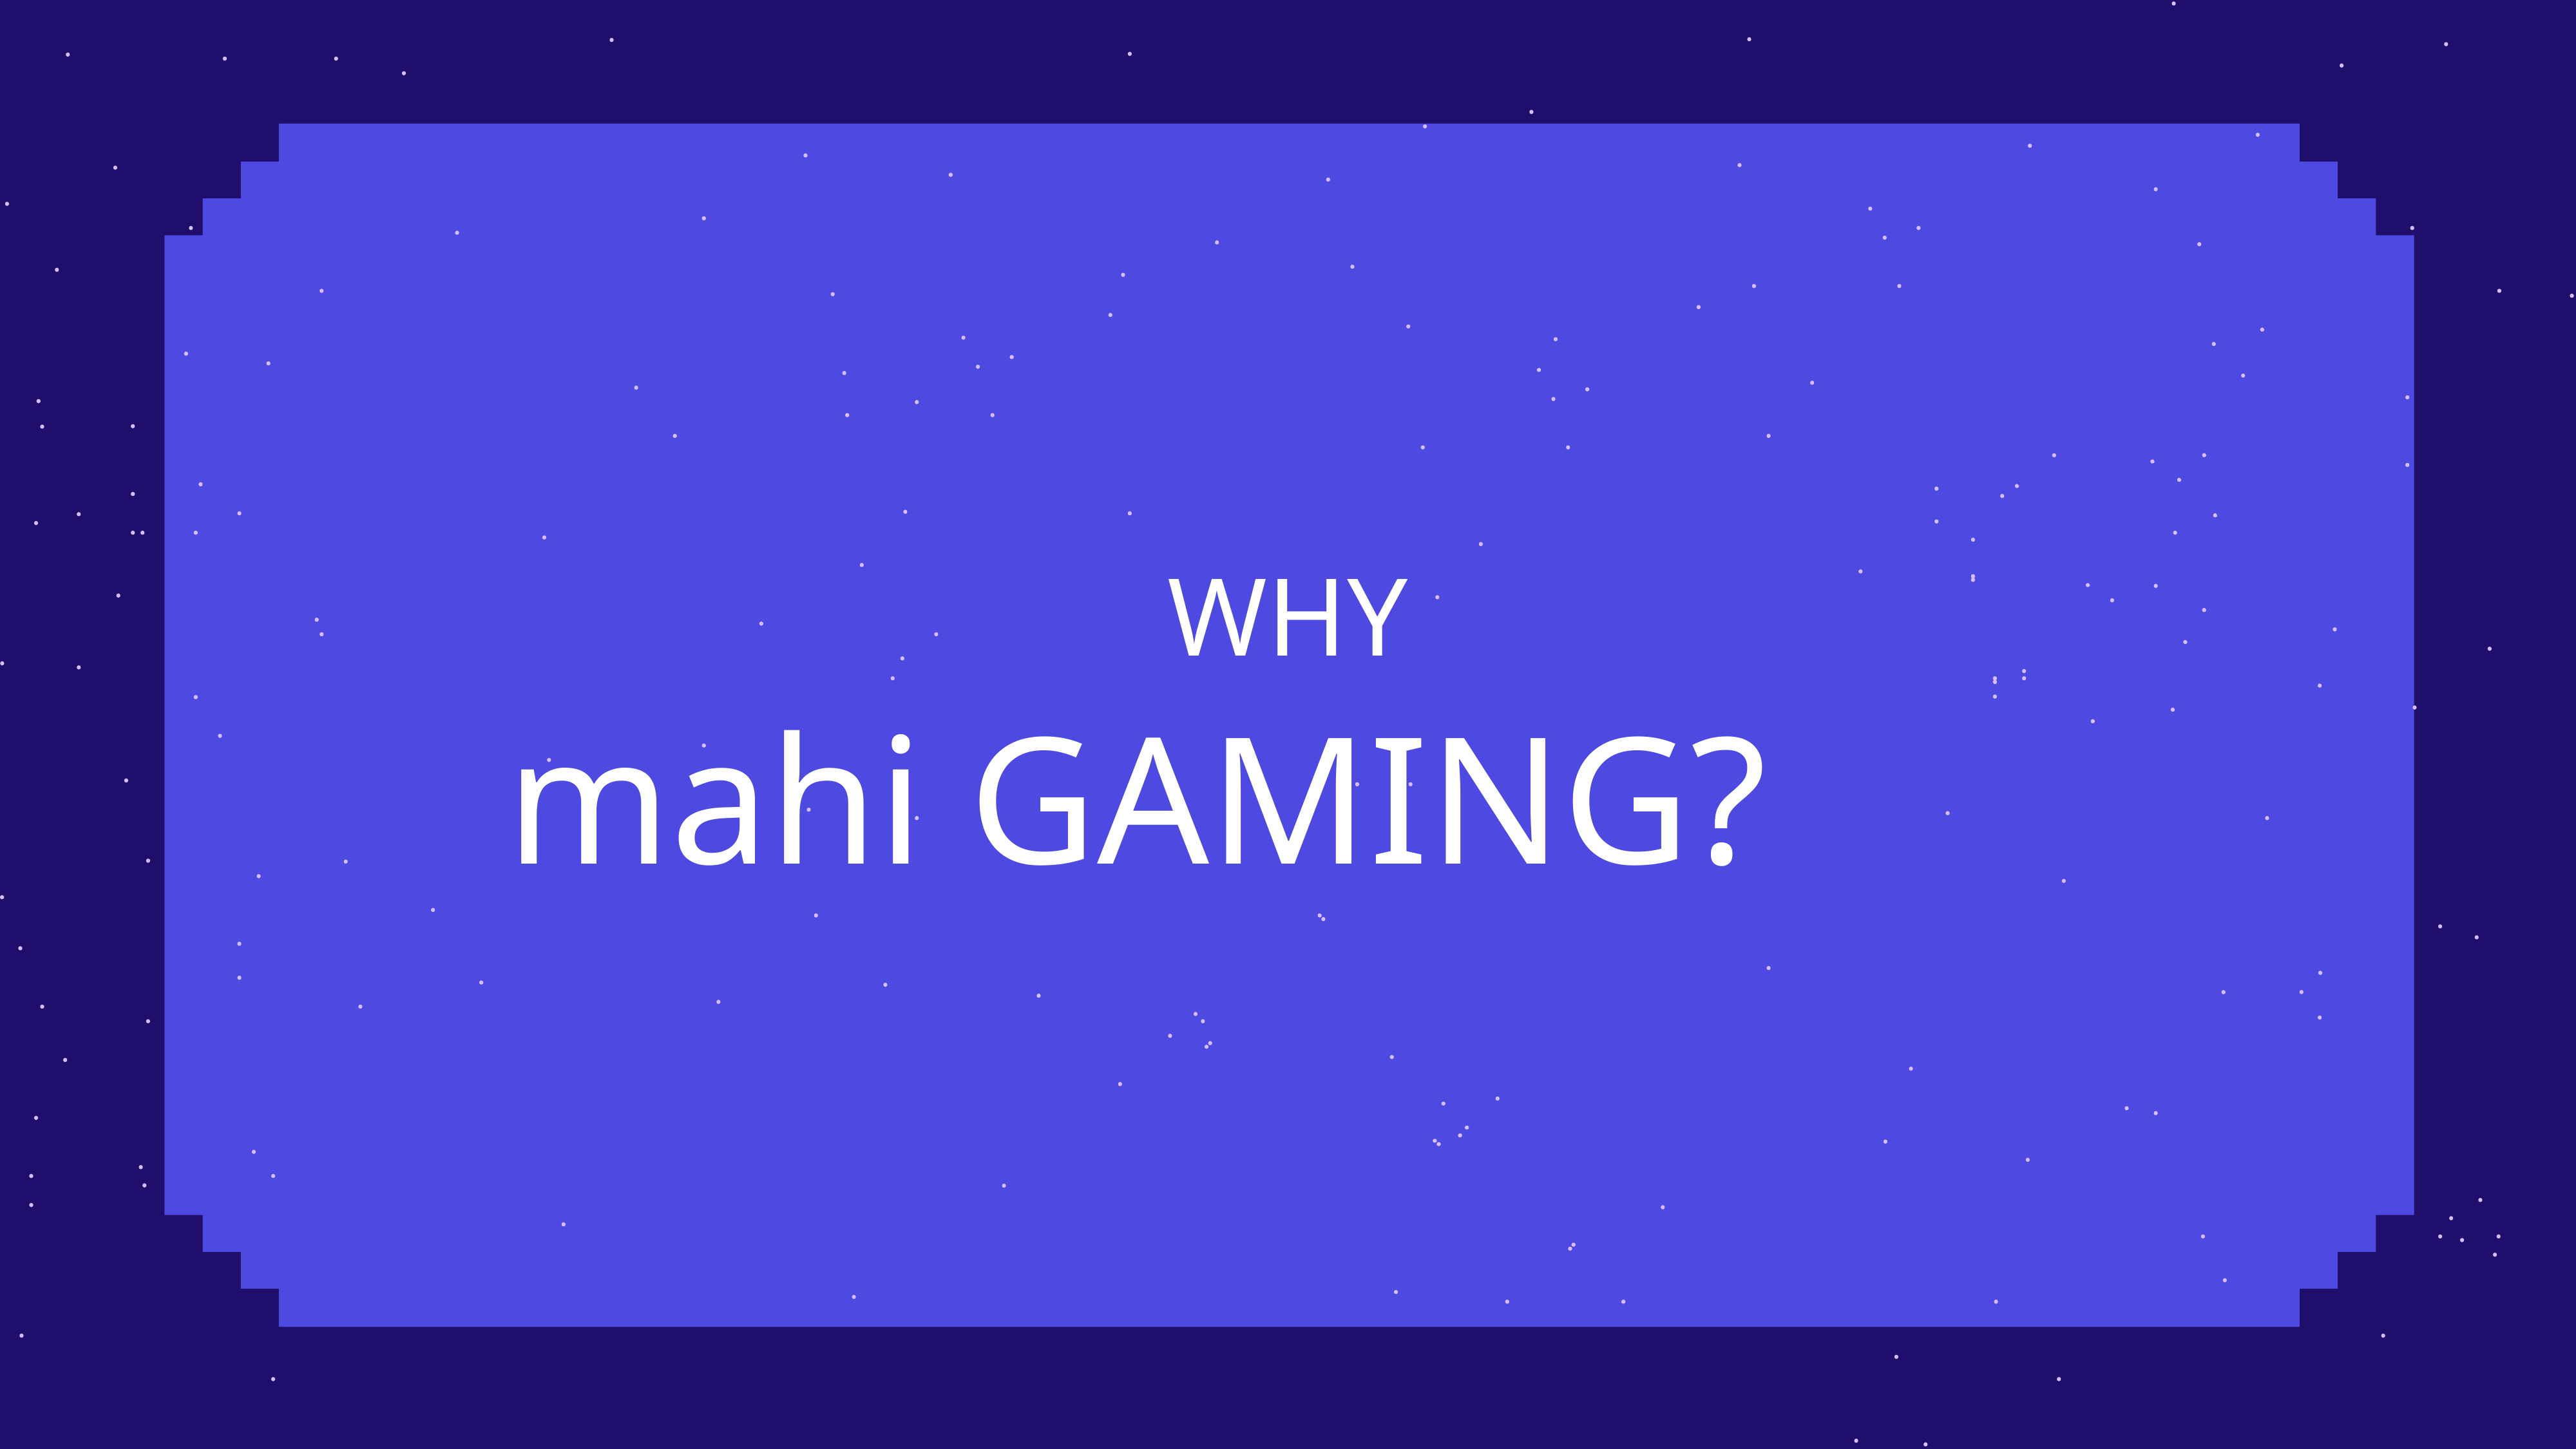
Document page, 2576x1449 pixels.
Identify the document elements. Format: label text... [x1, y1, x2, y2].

text_box [2318, 683, 2322, 688]
text_box [138, 1165, 143, 1170]
text_box [842, 370, 846, 375]
text_box [1441, 1101, 1445, 1106]
text_box [140, 530, 145, 535]
text_box [2110, 598, 2115, 603]
text_box [814, 913, 818, 918]
text_box [1568, 1242, 1576, 1251]
text_box [2090, 719, 2095, 724]
text_box [2333, 627, 2337, 632]
text_box [320, 632, 324, 637]
text_box [77, 665, 81, 670]
text_box [193, 530, 198, 535]
text_box [2460, 1238, 2465, 1242]
text_box [2170, 707, 2175, 712]
text_box [1766, 433, 1771, 439]
text_box [2438, 924, 2443, 929]
text_box [2405, 462, 2410, 468]
text_box [63, 1057, 68, 1063]
text_box [1420, 445, 1425, 450]
text_box [256, 874, 261, 878]
text_box [1934, 519, 1939, 524]
text_box [29, 1173, 33, 1179]
text_box [2171, 1, 2176, 6]
text_box [1897, 283, 1902, 289]
text_box [1204, 1041, 1212, 1049]
text_box [0, 895, 5, 900]
text_box [33, 520, 39, 526]
text_box [1495, 1096, 1500, 1101]
text_box [1193, 1012, 1198, 1016]
text_box [2340, 63, 2344, 68]
text_box mahi GAMING? [497, 683, 2079, 904]
text_box [2057, 1377, 2061, 1381]
text_box [2153, 583, 2158, 588]
text_box [561, 1222, 566, 1227]
text_box [2493, 1252, 2497, 1257]
text_box [358, 1004, 363, 1009]
text_box [116, 593, 120, 598]
text_box [1009, 355, 1014, 359]
text_box [673, 433, 677, 439]
text_box [2318, 1015, 2322, 1020]
text_box [1118, 1082, 1122, 1086]
text_box [2497, 289, 2502, 293]
text_box [193, 695, 198, 699]
text_box [1923, 1442, 1928, 1447]
text_box [852, 1294, 856, 1300]
text_box [1621, 1299, 1626, 1304]
text_box [2025, 1157, 2030, 1162]
text_box [184, 351, 189, 356]
text_box [2299, 990, 2304, 994]
text_box [1127, 52, 1132, 56]
text_box [2177, 477, 2182, 482]
text_box [29, 1202, 33, 1208]
text_box [2000, 493, 2005, 498]
text_box [1909, 1066, 1913, 1071]
text_box [2173, 530, 2177, 535]
text_box [1553, 337, 1558, 342]
text_box [1127, 511, 1132, 516]
text_box [33, 1115, 39, 1121]
text_box [1696, 305, 1701, 310]
text_box [1406, 324, 1411, 329]
text_box [2150, 459, 2155, 464]
text_box [803, 153, 808, 158]
text_box [1168, 1034, 1172, 1038]
text_box [1566, 445, 1570, 450]
text_box [237, 511, 242, 516]
text_box [1894, 1354, 1898, 1359]
text_box [1350, 264, 1355, 269]
text_box [1505, 1299, 1509, 1304]
text_box [237, 975, 242, 980]
text_box [2260, 327, 2265, 332]
text_box [701, 216, 706, 221]
text_box [1433, 1139, 1441, 1146]
text_box [830, 292, 835, 297]
text_box [131, 491, 135, 497]
text_box [142, 1183, 147, 1188]
text_box [716, 999, 721, 1004]
text_box [1464, 1125, 1469, 1130]
text_box [1994, 1299, 1998, 1304]
text_box [36, 399, 41, 404]
text_box [2474, 935, 2479, 940]
text_box [1751, 283, 1757, 289]
text_box [271, 1377, 276, 1381]
text_box [2086, 583, 2090, 587]
text_box [1585, 387, 1590, 392]
text_box [1934, 486, 1939, 491]
text_box [915, 400, 919, 404]
text_box [1201, 1019, 1205, 1023]
text_box [2211, 341, 2216, 346]
text_box [634, 385, 638, 390]
text_box [2381, 1333, 2385, 1338]
text_box [1121, 272, 1125, 278]
text_box [2183, 639, 2188, 645]
text_box [990, 413, 995, 417]
text_box [2318, 971, 2323, 975]
text_box [1551, 397, 1556, 401]
text_box [146, 858, 151, 863]
text_box [1882, 235, 1887, 240]
text_box [2197, 242, 2202, 247]
text_box [1854, 1438, 1858, 1443]
text_box [2570, 293, 2574, 298]
text_box [1916, 225, 1921, 231]
text_box [40, 1004, 44, 1009]
text_box [1868, 206, 1873, 211]
text_box [431, 907, 435, 913]
text_box [124, 778, 129, 783]
text_box [2496, 1234, 2501, 1239]
text_box [2153, 1111, 2158, 1115]
text_box [1747, 37, 1751, 42]
text_box [1393, 1289, 1398, 1294]
text_box [883, 982, 888, 987]
text_box [609, 37, 614, 43]
text_box WHY [497, 544, 2079, 683]
text_box [2124, 1106, 2129, 1111]
text_box [2200, 1234, 2205, 1239]
text_box [2222, 1278, 2227, 1283]
text_box [455, 231, 459, 235]
text_box [2028, 144, 2032, 148]
text_box [1737, 163, 1742, 167]
text_box [18, 946, 23, 951]
text_box [1661, 1205, 1665, 1209]
text_box [334, 56, 338, 61]
text_box [1389, 1055, 1394, 1059]
text_box [218, 734, 222, 738]
text_box [131, 424, 135, 429]
text_box [251, 1150, 256, 1154]
text_box [1317, 913, 1326, 922]
text_box [5, 202, 10, 206]
text_box [1536, 368, 1541, 372]
text_box [2202, 607, 2206, 612]
text_box [1970, 537, 1975, 542]
text_box [2405, 395, 2410, 400]
text_box [948, 173, 953, 177]
text_box [1883, 1139, 1888, 1144]
text_box [189, 225, 193, 231]
text_box [1326, 177, 1331, 182]
text_box [314, 617, 319, 622]
text_box [19, 1333, 24, 1338]
text_box [2478, 1198, 2483, 1202]
text_box [2052, 453, 2056, 458]
text_box [55, 267, 59, 272]
text_box [2265, 816, 2269, 820]
text_box [2487, 647, 2492, 651]
text_box [2221, 990, 2226, 994]
text_box [961, 336, 966, 340]
text_box [479, 980, 484, 985]
text_box [1215, 240, 1219, 245]
text_box [1036, 993, 1041, 998]
text_box [146, 1019, 151, 1023]
text_box [2255, 133, 2260, 137]
text_box [164, 123, 2414, 1327]
text_box [1108, 312, 1112, 317]
text_box [320, 289, 324, 293]
text_box [903, 509, 908, 514]
text_box [2153, 187, 2158, 192]
text_box [237, 942, 242, 946]
text_box [1810, 381, 1815, 385]
text_box [2241, 373, 2246, 378]
text_box [1002, 1183, 1006, 1188]
text_box [266, 361, 271, 366]
text_box [401, 71, 406, 75]
text_box [0, 661, 5, 666]
text_box [66, 52, 70, 57]
text_box [198, 482, 203, 487]
text_box [1423, 124, 1427, 129]
text_box [2438, 1234, 2443, 1239]
text_box [40, 424, 44, 429]
text_box [1766, 965, 1771, 971]
text_box [2202, 453, 2206, 457]
text_box [2410, 225, 2414, 231]
text_box [2412, 705, 2417, 710]
text_box [271, 1173, 276, 1179]
text_box [113, 166, 118, 170]
text_box [77, 512, 81, 516]
text_box [1458, 1133, 1462, 1138]
text_box [2213, 513, 2217, 518]
text_box [131, 530, 135, 535]
text_box [343, 859, 348, 864]
text_box [222, 56, 227, 61]
text_box [2014, 484, 2019, 488]
text_box [542, 535, 547, 540]
text_box [1529, 109, 1534, 115]
text_box [2444, 42, 2448, 46]
text_box [2449, 1216, 2454, 1220]
text_box [845, 413, 850, 417]
text_box [975, 365, 980, 369]
